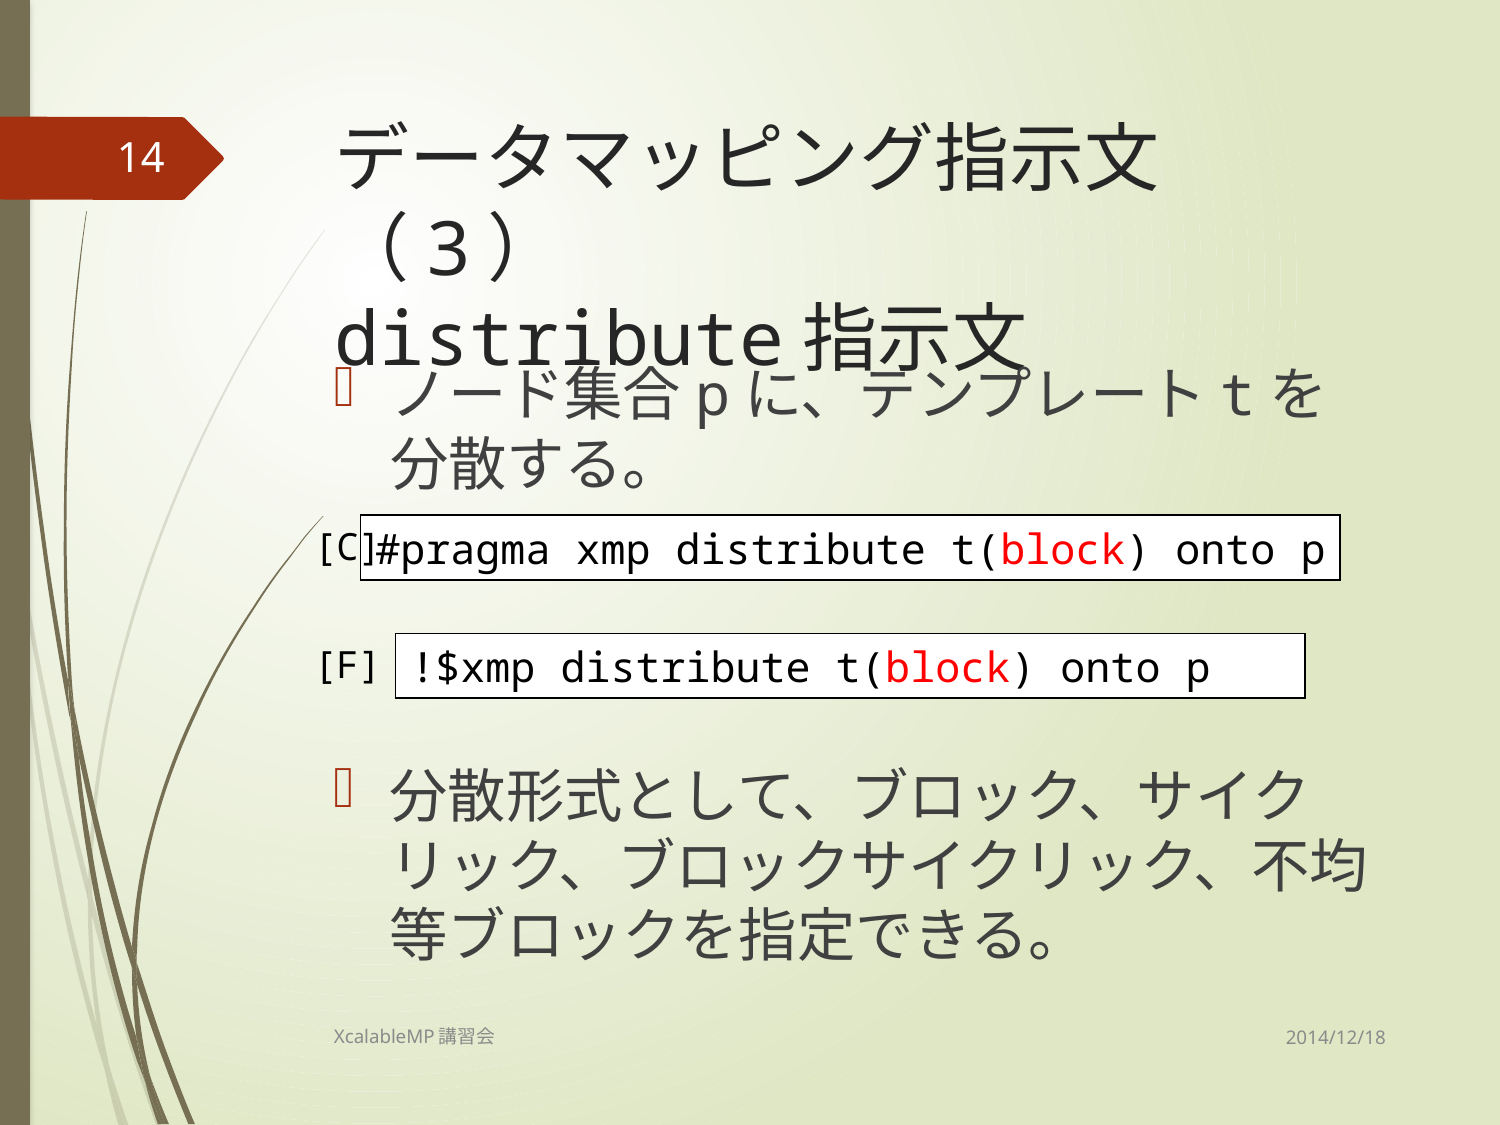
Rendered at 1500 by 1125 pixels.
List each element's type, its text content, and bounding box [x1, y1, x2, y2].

slide_number 14 [83, 129, 180, 190]
text_box #pragma xmp distribute t(block) onto p [360, 515, 1341, 580]
text_box [F] [298, 633, 396, 694]
text_box [C] [298, 515, 396, 575]
footer XcalableMP講習会 [318, 1006, 1247, 1067]
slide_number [1269, 1006, 1401, 1068]
text_box !$xmp distribute t(block) onto p [395, 633, 1306, 699]
text_box 分散形式として、ブロック、サイクリック、ブロックサイクリック、不均等ブロックを指定できる。 [318, 751, 1400, 988]
list ノード集合pに、テンプレートtを分散する。 [318, 350, 1400, 516]
title データマッピング指示文（3） distribute指示文 [319, 102, 1400, 313]
